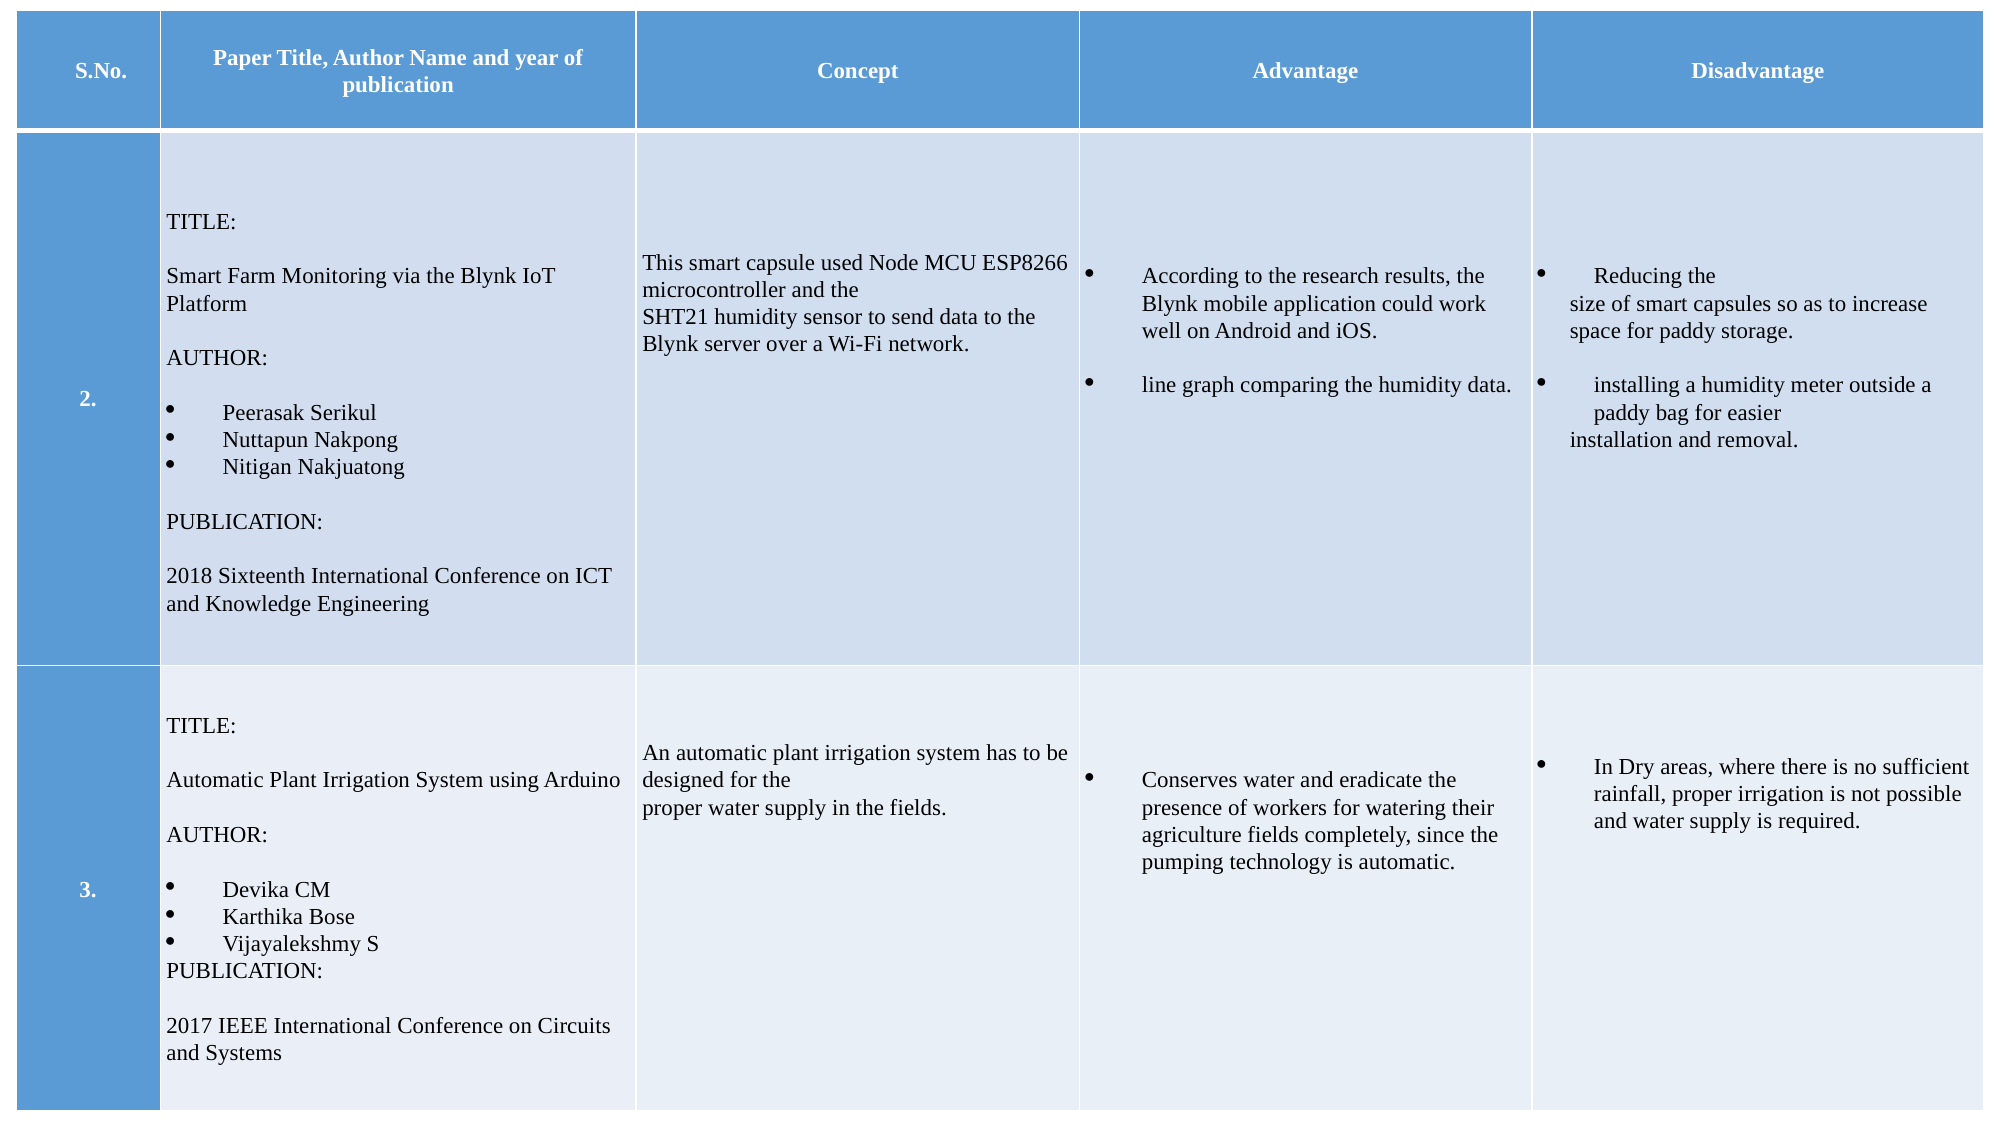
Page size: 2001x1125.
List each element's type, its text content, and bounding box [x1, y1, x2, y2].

table_cell 2. [17, 133, 160, 665]
table_cell 3. [17, 666, 160, 1110]
table_header Concept [637, 11, 1079, 128]
table_cell In Dry areas, where there is no sufficient rainfall, proper irrigation is not possible and water supply is required. [1533, 666, 1983, 1110]
table_cell Conserves water and eradicate the presence of workers for watering their agriculture fields completely, since the pumping technology is automatic. [1080, 666, 1531, 1110]
table_header Advantage [1080, 11, 1531, 128]
table_cell Reducing the size of smart capsules so as to increase space for paddy storage. installing a humidity meter outside a paddy bag for easier installation and removal. [1533, 133, 1983, 665]
table_cell According to the research results, the Blynk mobile application could work well on Android and iOS. line graph comparing the humidity data. [1080, 133, 1531, 665]
table_cell This smart capsule used Node MCU ESP8266 microcontroller and the SHT21 humidity sensor to send data to the Blynk server over a Wi-Fi network. [637, 133, 1079, 665]
table_cell TITLE: Smart Farm Monitoring via the Blynk IoT Platform AUTHOR: Peerasak Serikul Nuttapun Nakpong Nitigan Nakjuatong PUBLICATION: 2018 Sixteenth International Conference on ICT and Knowledge Engineering [161, 133, 635, 665]
table_cell An automatic plant irrigation system has to be designed for the proper water supply in the fields. [637, 666, 1079, 1110]
table_header S.No. [17, 11, 160, 128]
table_cell TITLE: Automatic Plant Irrigation System using Arduino AUTHOR: Devika CM Karthika Bose Vijayalekshmy S PUBLICATION: 2017 IEEE International Conference on Circuits and Systems [161, 666, 635, 1110]
table_header Disadvantage [1533, 11, 1983, 128]
table_header Paper Title, Author Name and year of publication [161, 11, 635, 128]
